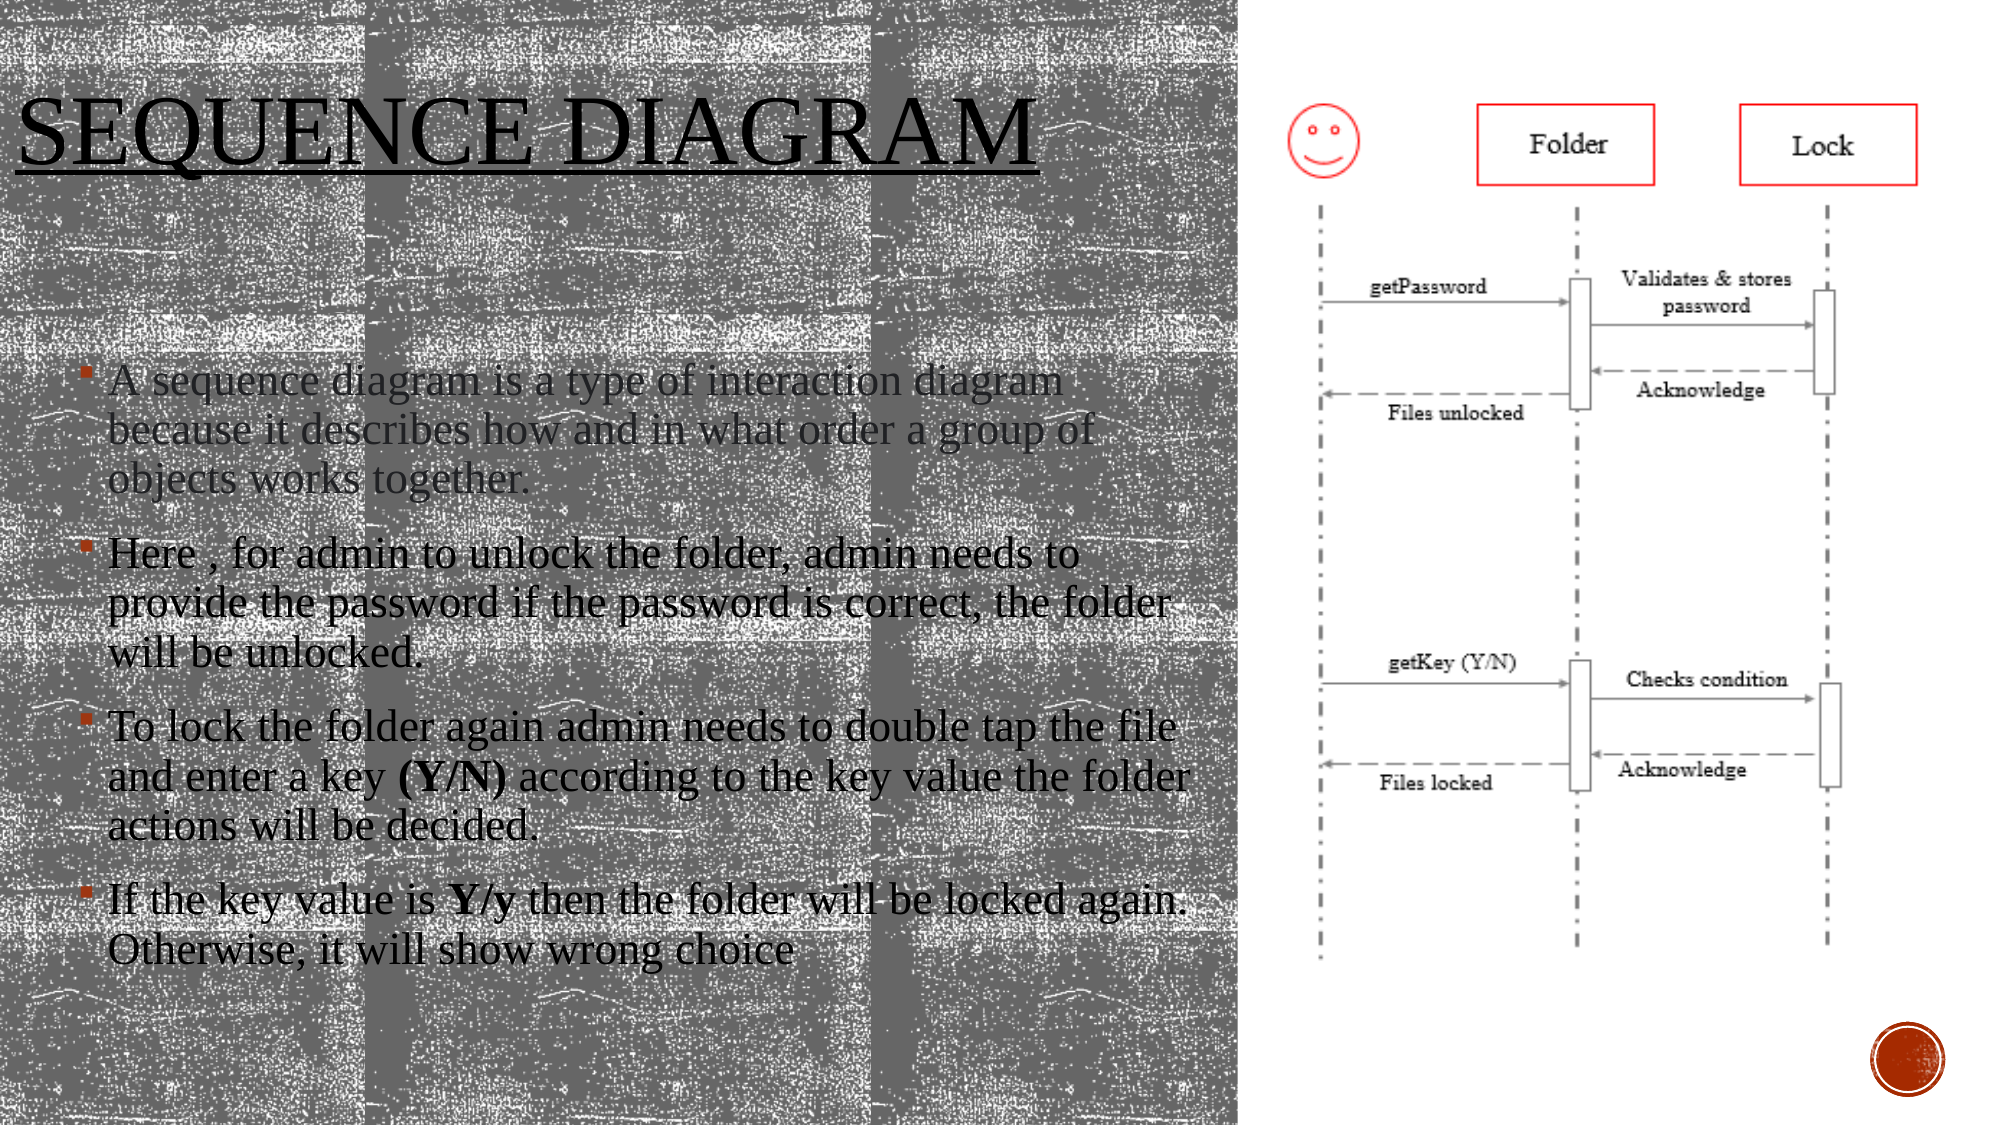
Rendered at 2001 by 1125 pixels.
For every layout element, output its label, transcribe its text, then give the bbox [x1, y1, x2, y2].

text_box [1872, 1025, 1943, 1095]
picture [1270, 81, 1947, 982]
title SEQUENCE DIAGRAM [0, 0, 1107, 264]
text_box [0, 0, 1239, 1125]
list A sequence diagram is a type of interaction diagram because it describes how and in what order a group of objects works together. Here , for admin to unlock the folder, admin needs to provide the password if the password is correct, the folder will be unlocked. To lock the folder again admin needs to double tap the file and enter a key (Y/N) according to the key value the folder actions will be decided. If the key value is Y/y then the folder will be locked again. Otherwise, it will show wrong choice [62, 348, 1224, 1013]
